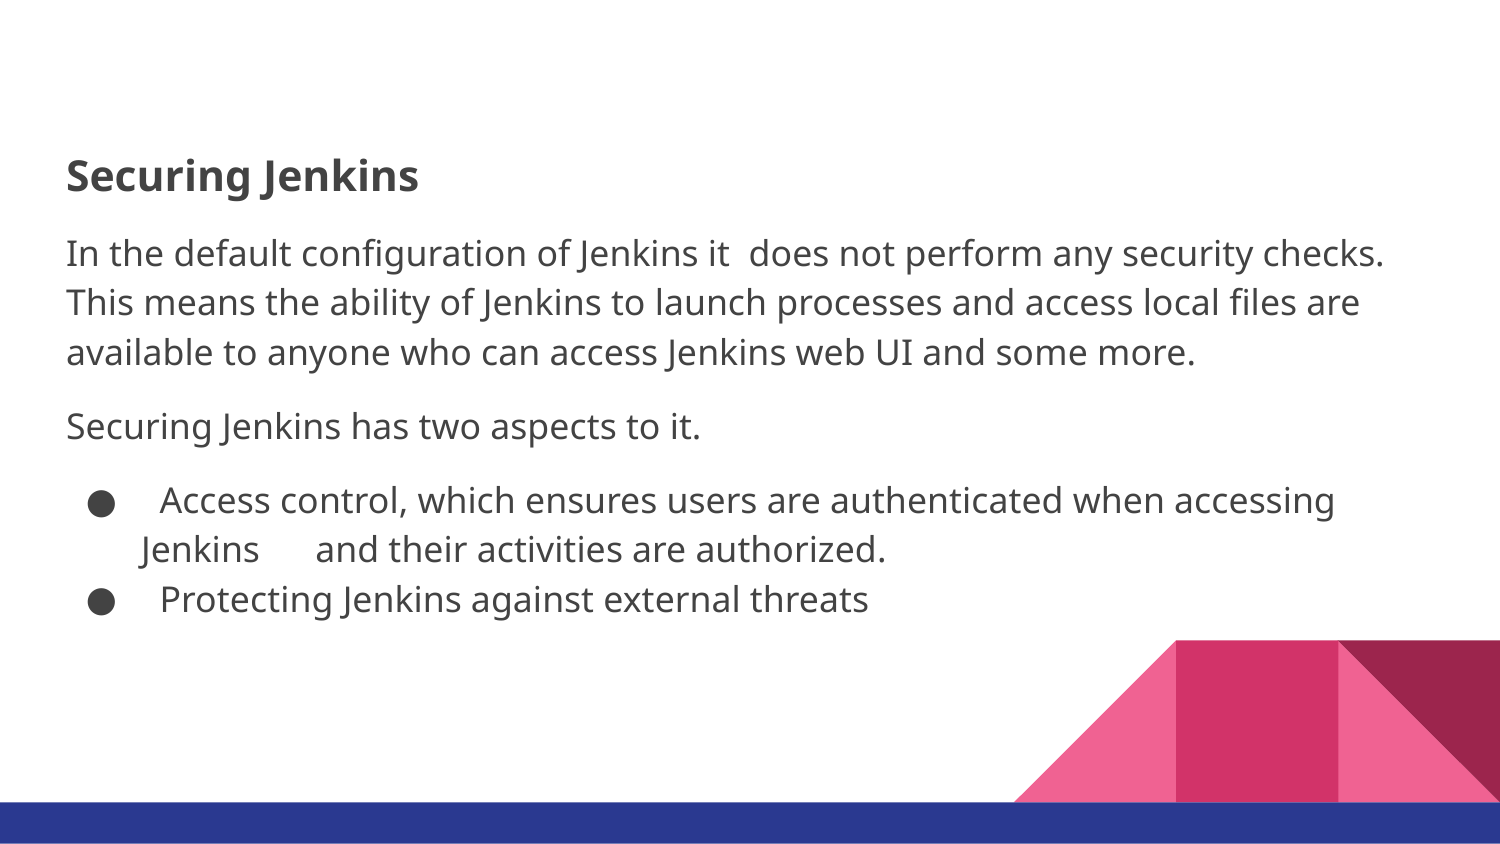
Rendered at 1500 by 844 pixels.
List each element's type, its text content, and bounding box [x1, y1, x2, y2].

list Securing Jenkins In the default configuration of Jenkins it does not perform any security checks. This means the ability of Jenkins to launch processes and access local files are available to anyone who can access Jenkins web UI and some more. Securing Jenkins has two aspects to it. Access control, which ensures users are authenticated when accessing Jenkins and their activities are authorized. Protecting Jenkins against external threats [51, 125, 1449, 818]
